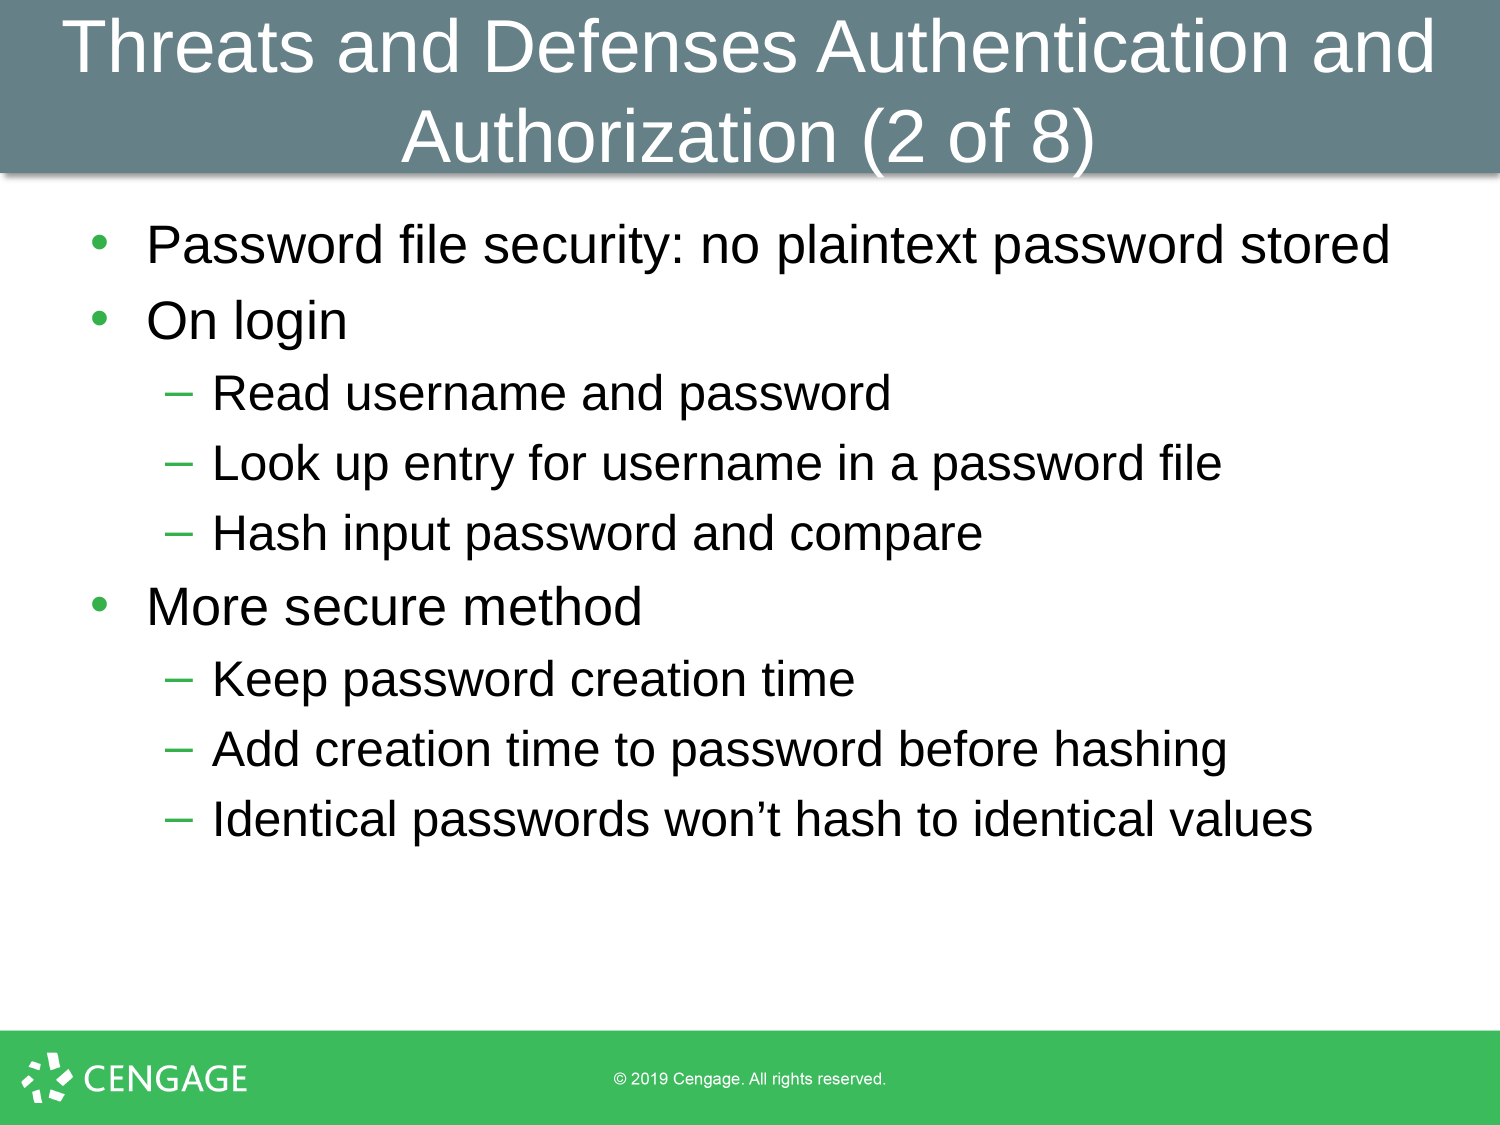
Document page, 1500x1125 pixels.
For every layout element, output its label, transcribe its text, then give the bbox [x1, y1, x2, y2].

title Threats and Defenses Authentication and Authorization (2 of 8) [0, 0, 1500, 174]
list Password file security: no plaintext password stored On login Read username and password Look up entry for username in a password file Hash input password and compare More secure method Keep password creation time Add creation time to password before hashing Identical passwords won’t hash to identical values [75, 201, 1425, 1005]
picture [0, 174, 1500, 1125]
